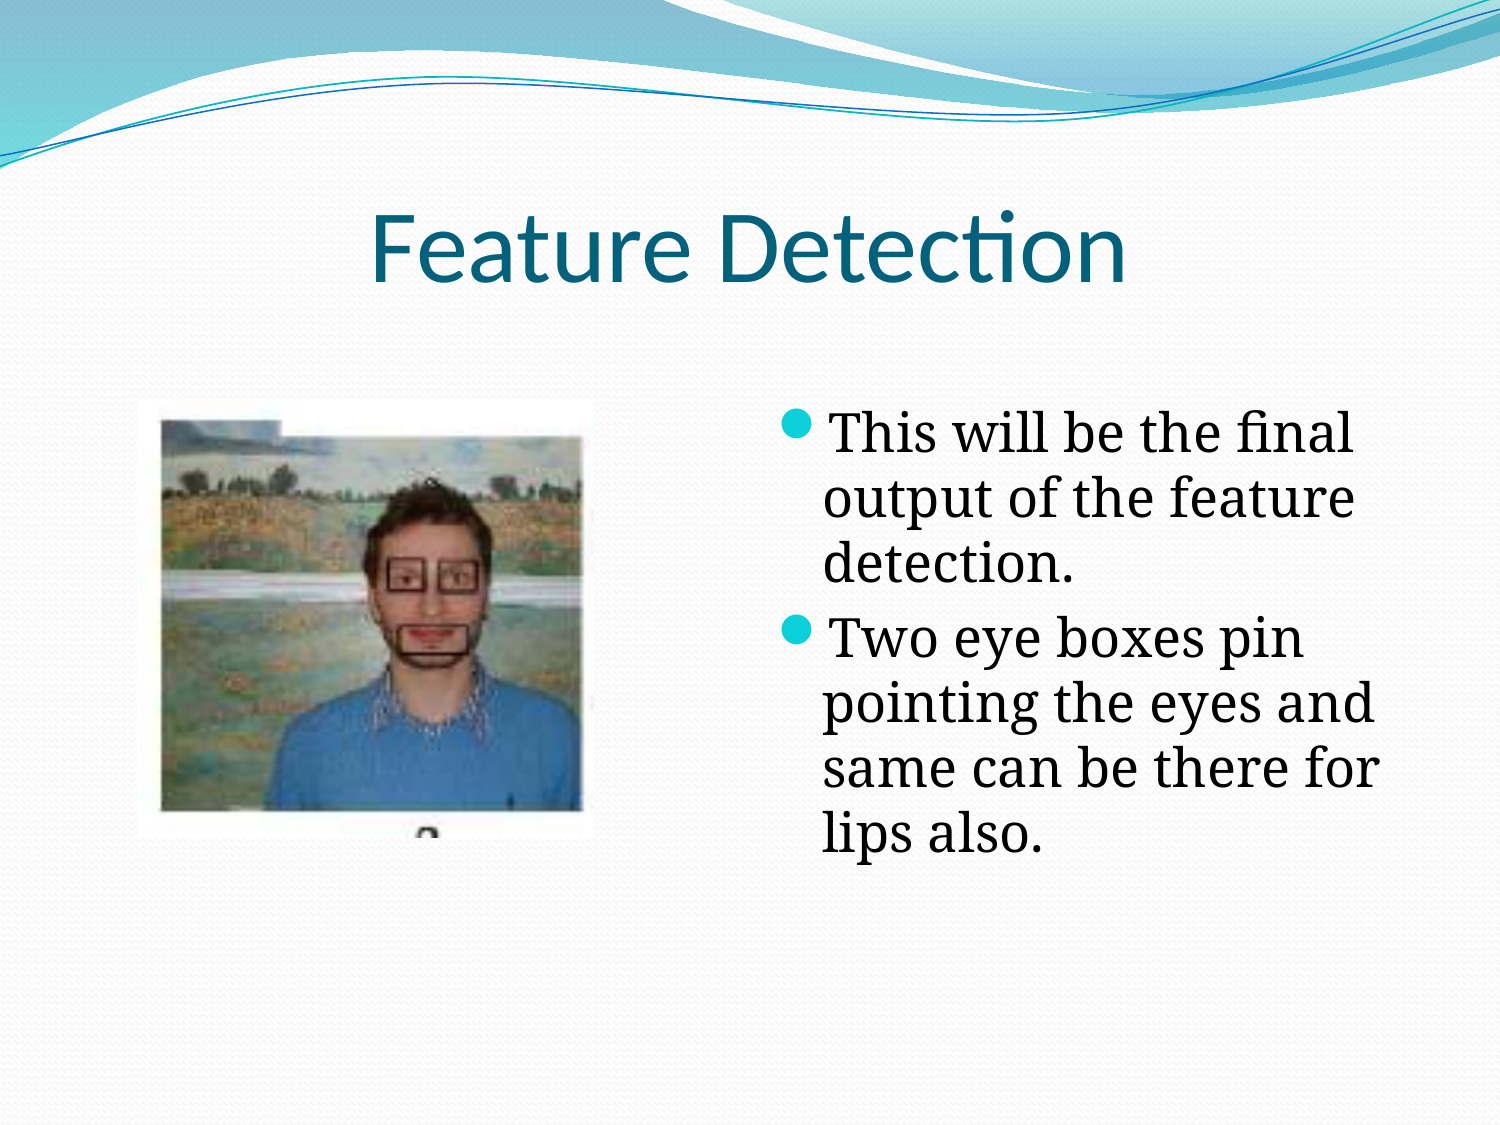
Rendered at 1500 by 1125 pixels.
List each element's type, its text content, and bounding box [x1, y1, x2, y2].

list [137, 399, 594, 838]
list This will be the final output of the feature detection. Two eye boxes pin pointing the eyes and same can be there for lips also. [762, 314, 1425, 1043]
title Feature Detection [75, 115, 1425, 303]
